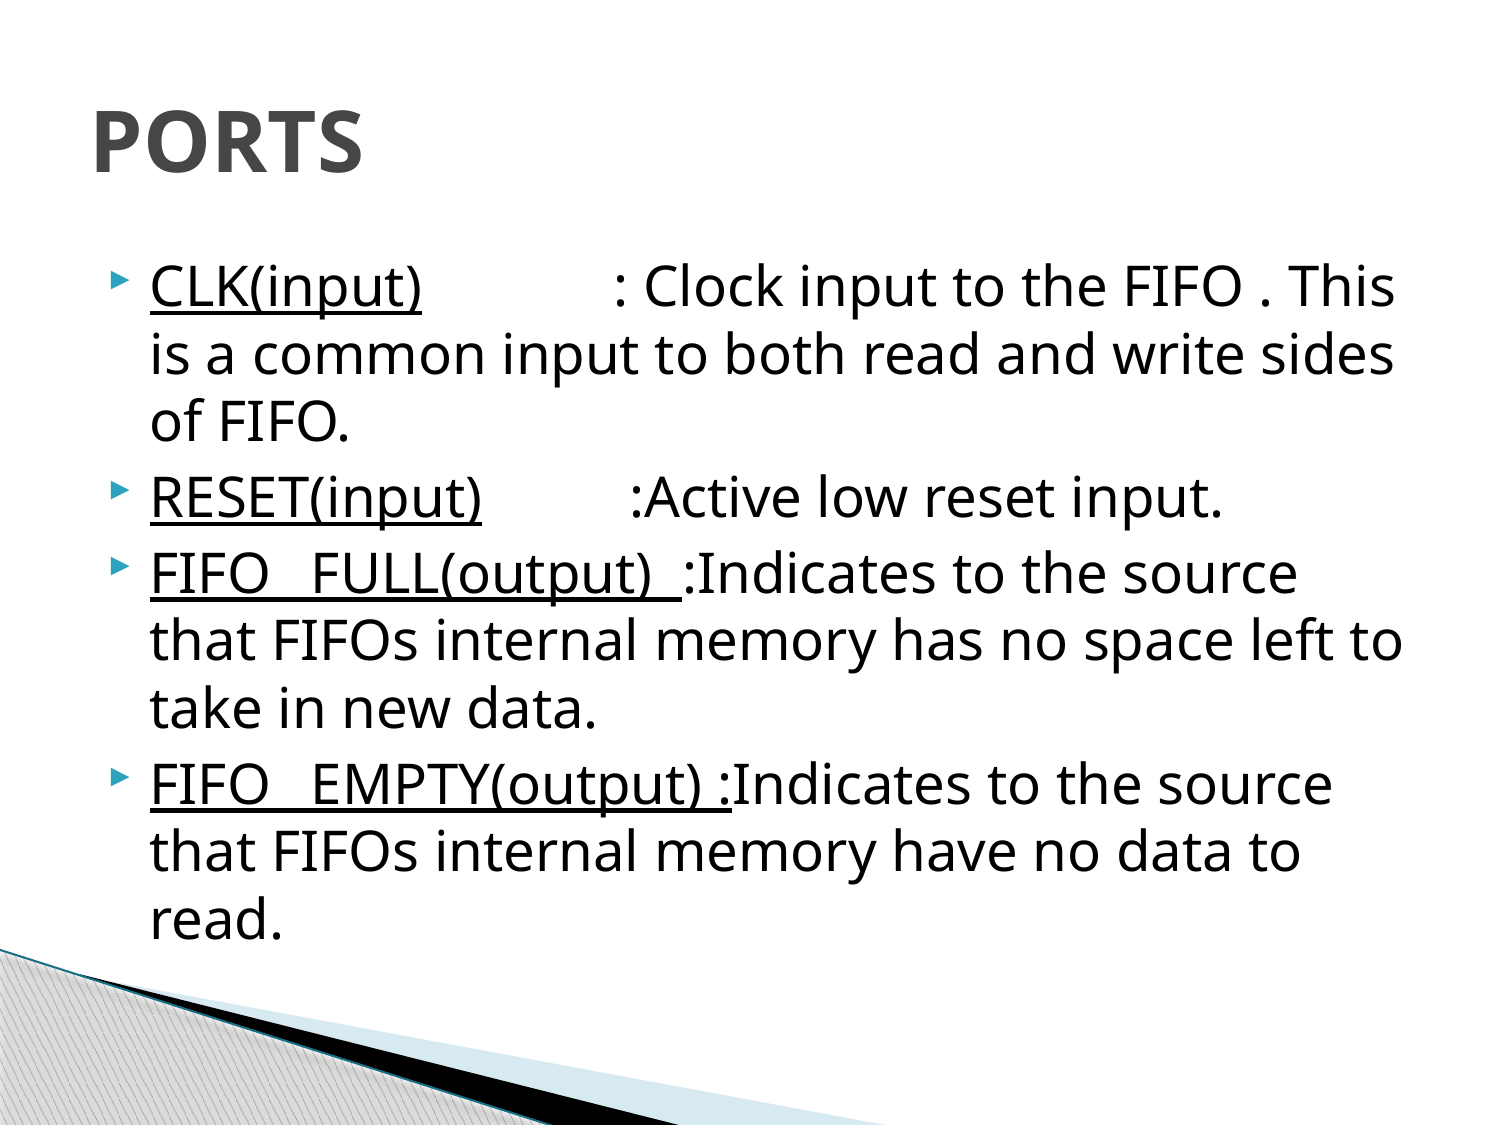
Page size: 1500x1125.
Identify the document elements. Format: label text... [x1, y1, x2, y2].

list CLK(input) : Clock input to the FIFO . This is a common input to both read and write sides of FIFO. RESET(input) :Active low reset input. FIFO_ FULL(output) :Indicates to the source that FIFOs internal memory has no space left to take in new data. FIFO_ EMPTY(output) :Indicates to the source that FIFOs internal memory have no data to read. [75, 243, 1425, 986]
title PORTS [75, 45, 1425, 233]
